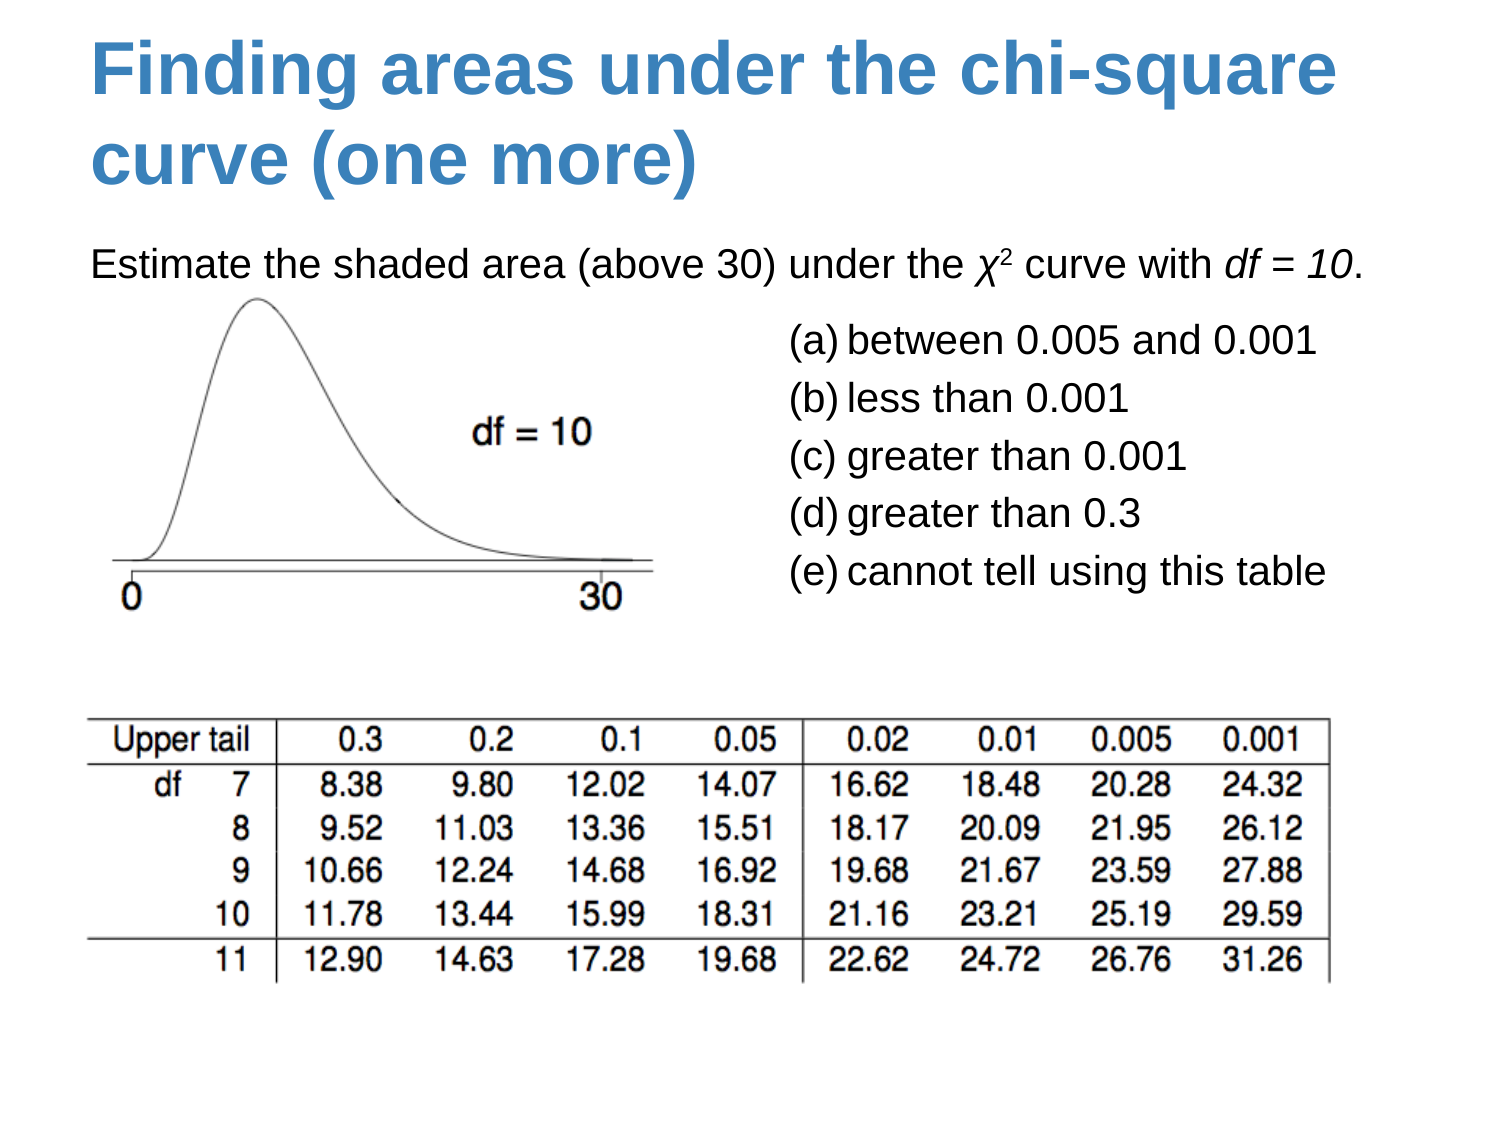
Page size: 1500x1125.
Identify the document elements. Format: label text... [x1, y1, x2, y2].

picture [74, 708, 1472, 1041]
title Finding areas under the chi-square curve (one more) [75, 26, 1425, 214]
list between 0.005 and 0.001 less than 0.001 greater than 0.001 greater than 0.3 cannot tell using this table [756, 290, 1409, 606]
picture [86, 290, 669, 621]
list Estimate the shaded area (above 30) under the χ2 curve with df = 10. [75, 214, 1425, 291]
